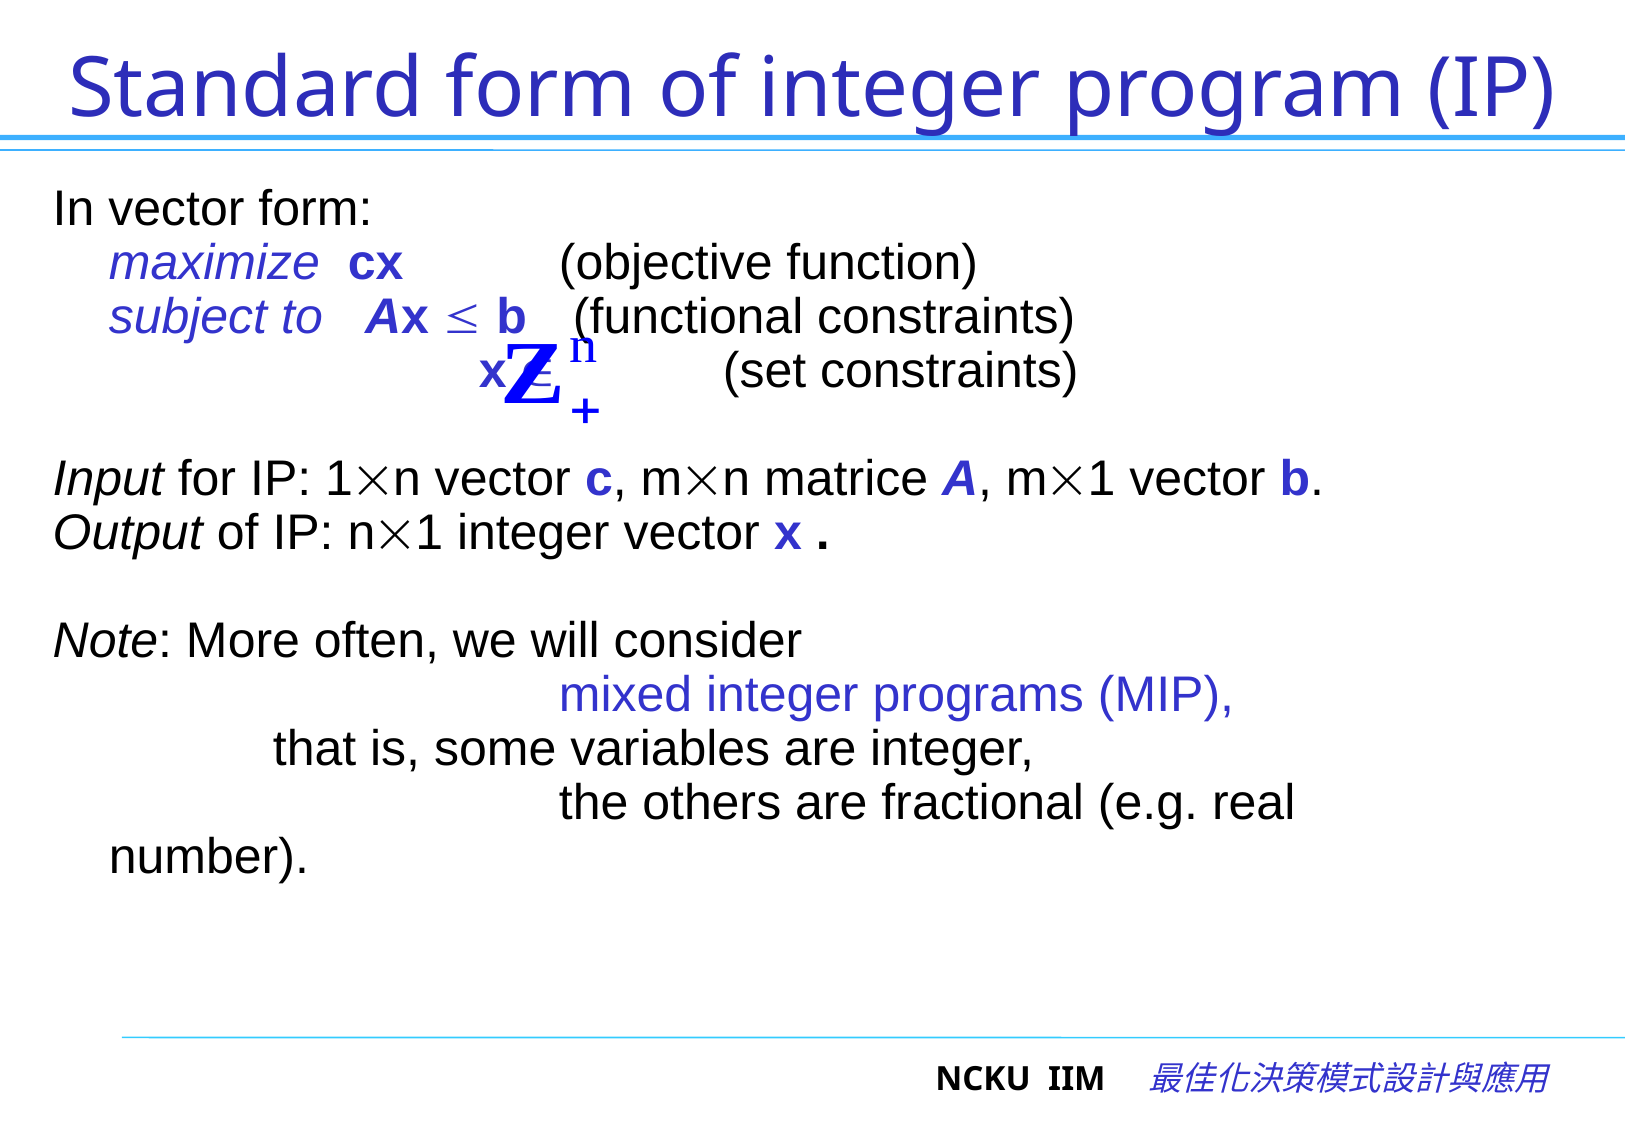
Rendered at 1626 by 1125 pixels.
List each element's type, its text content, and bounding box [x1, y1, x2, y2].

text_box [485, 305, 616, 449]
list In vector form: maximize cx (objective function) subject to Ax  b (functional constraints) x  (set constraints) Input for IP: 1n vector c, mn matrice A, m1 vector b. Output of IP: n1 integer vector x . Note: More often, we will consider mixed integer programs (MIP), that is, some variables are integer, the others are fractional (e.g. real number). [37, 175, 1512, 1113]
title Standard form of integer program (IP) [0, 5, 1625, 161]
